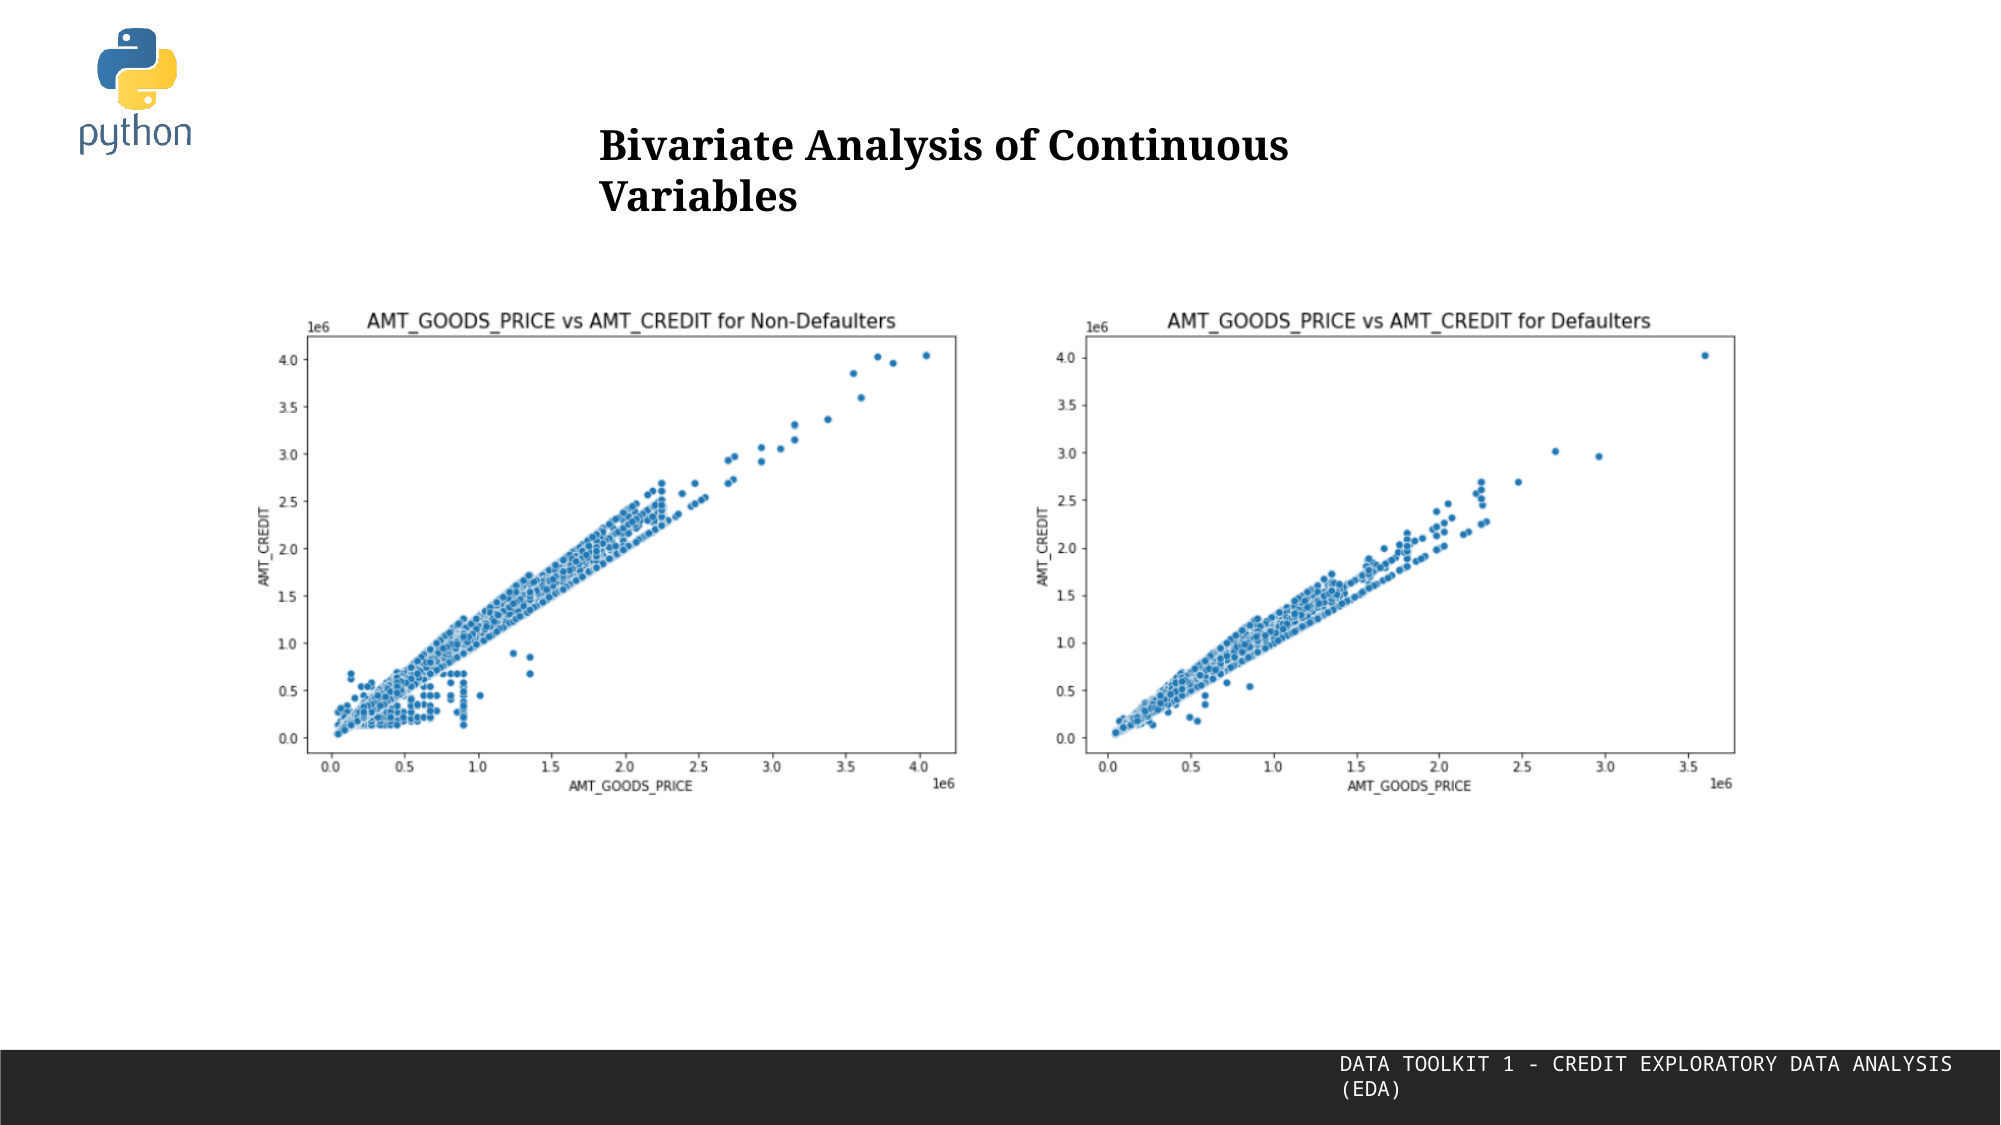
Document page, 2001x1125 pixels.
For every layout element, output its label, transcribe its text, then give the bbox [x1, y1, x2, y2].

picture [0, 24, 272, 162]
footer Data Toolkit 1 - Credit Exploratory Data Analysis (EDA) [1324, 1046, 2000, 1106]
text_box Bivariate Analysis of Continuous Variables [584, 111, 1493, 227]
picture [241, 299, 1758, 826]
